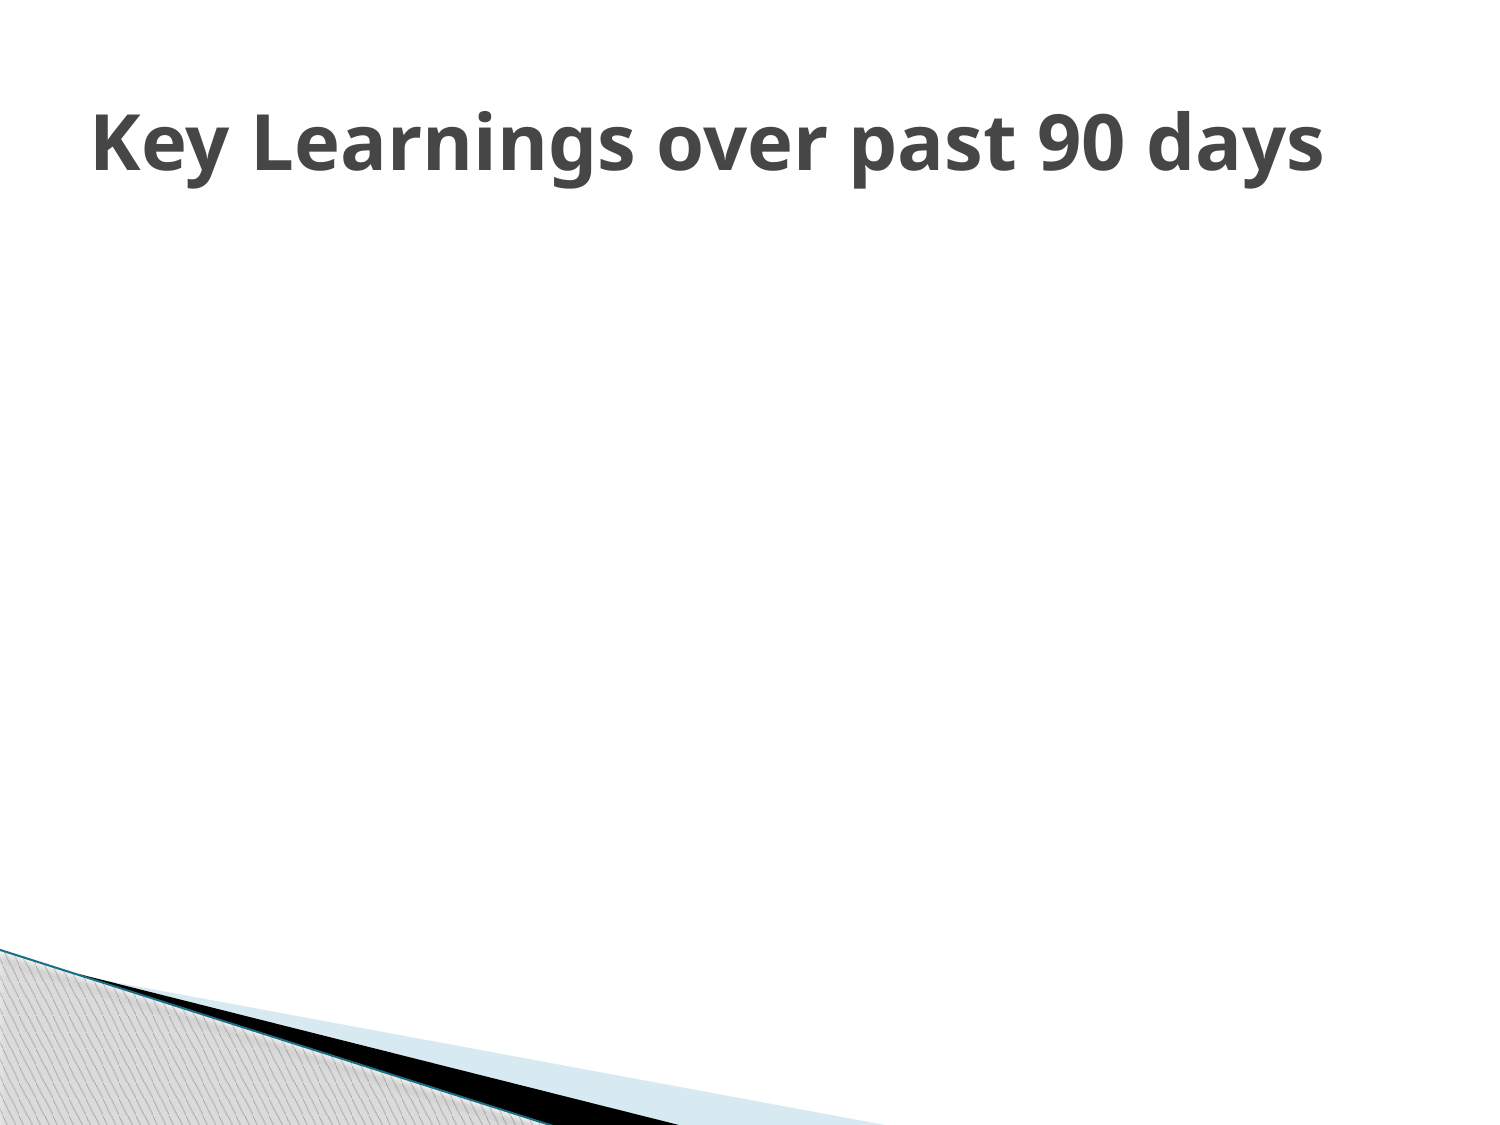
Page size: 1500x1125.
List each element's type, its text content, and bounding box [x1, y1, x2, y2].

title Key Learnings over past 90 days [75, 45, 1425, 233]
